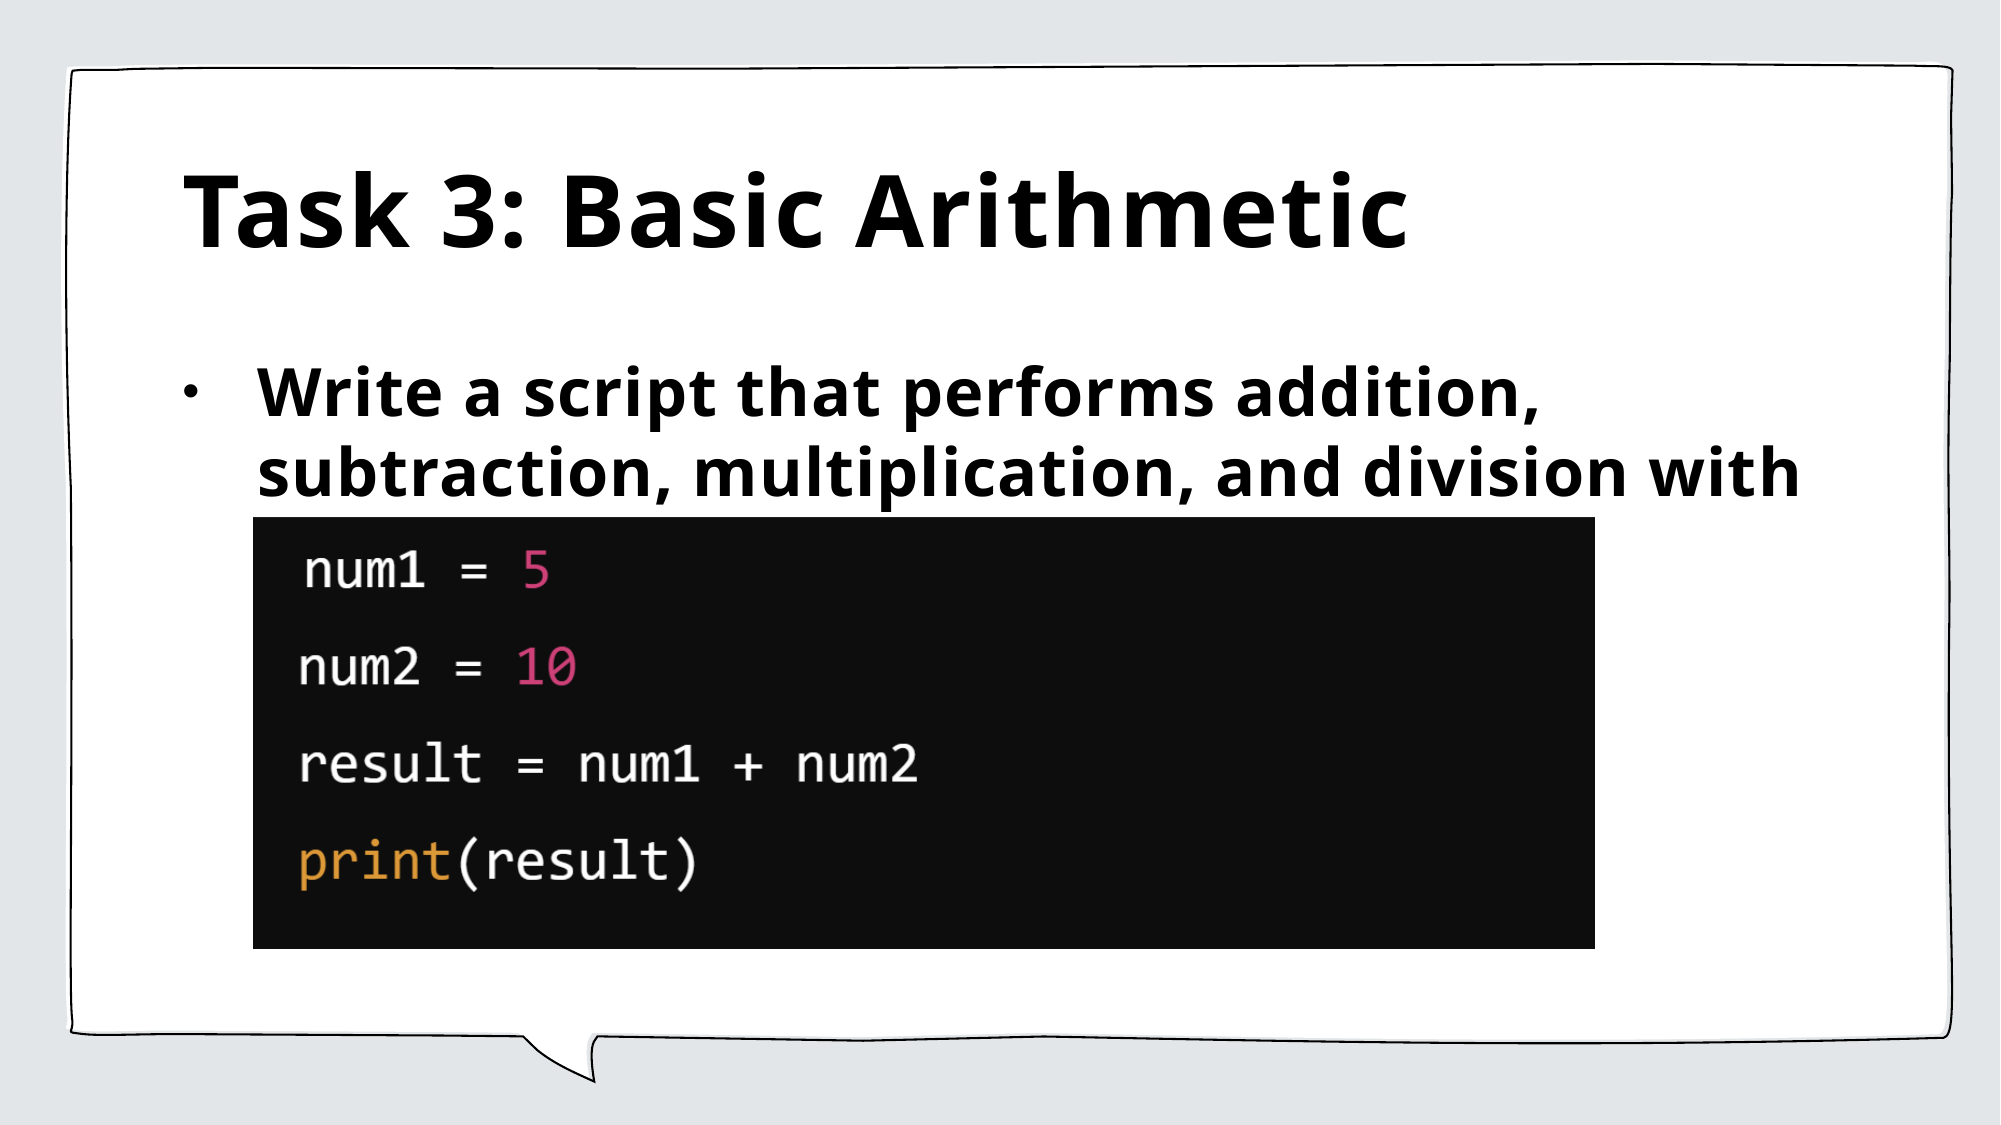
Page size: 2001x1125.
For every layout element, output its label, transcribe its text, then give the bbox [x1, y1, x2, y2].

list Write a script that performs addition, subtraction, multiplication, and division with two numbers. [167, 342, 1863, 563]
picture [252, 517, 1595, 949]
title Task 3: Basic Arithmetic [167, 91, 1863, 324]
